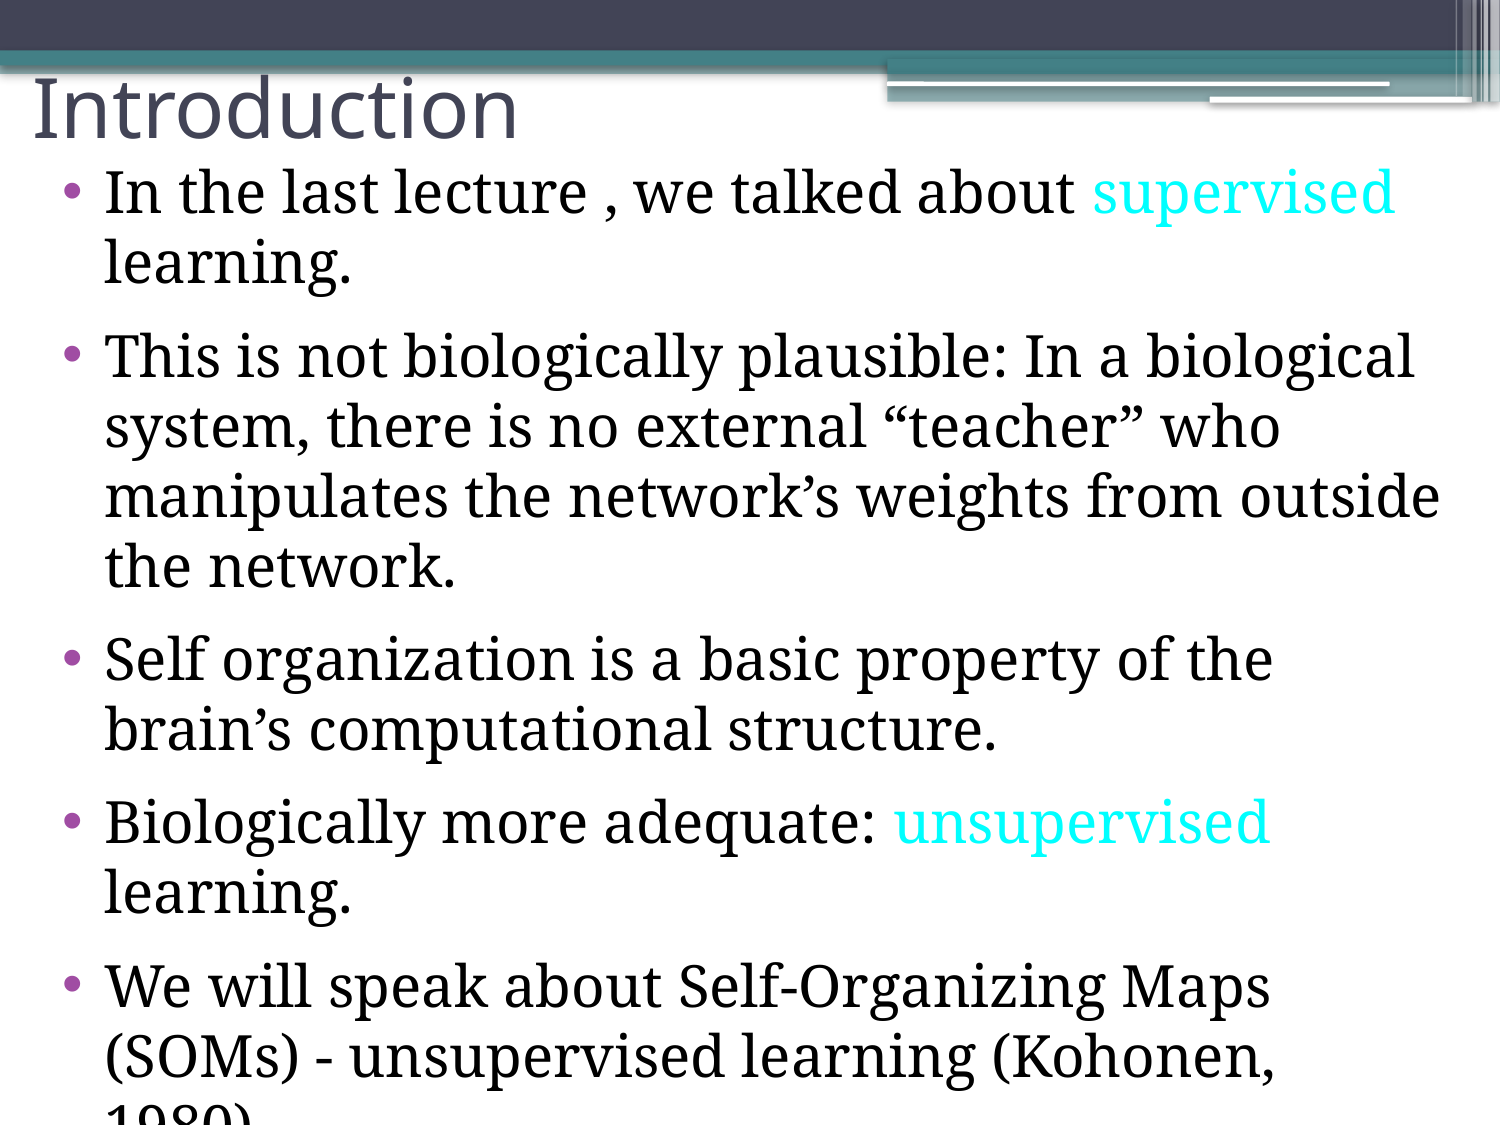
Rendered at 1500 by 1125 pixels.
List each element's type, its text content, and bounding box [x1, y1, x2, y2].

list In the last lecture , we talked about supervised learning. This is not biologically plausible: In a biological system, there is no external “teacher” who manipulates the network’s weights from outside the network. Self organization is a basic property of the brain’s computational structure. Biologically more adequate: unsupervised learning. We will speak about Self-Organizing Maps (SOMs) - unsupervised learning (Kohonen, 1980). [29, 148, 1459, 858]
title Introduction [17, 42, 1500, 168]
